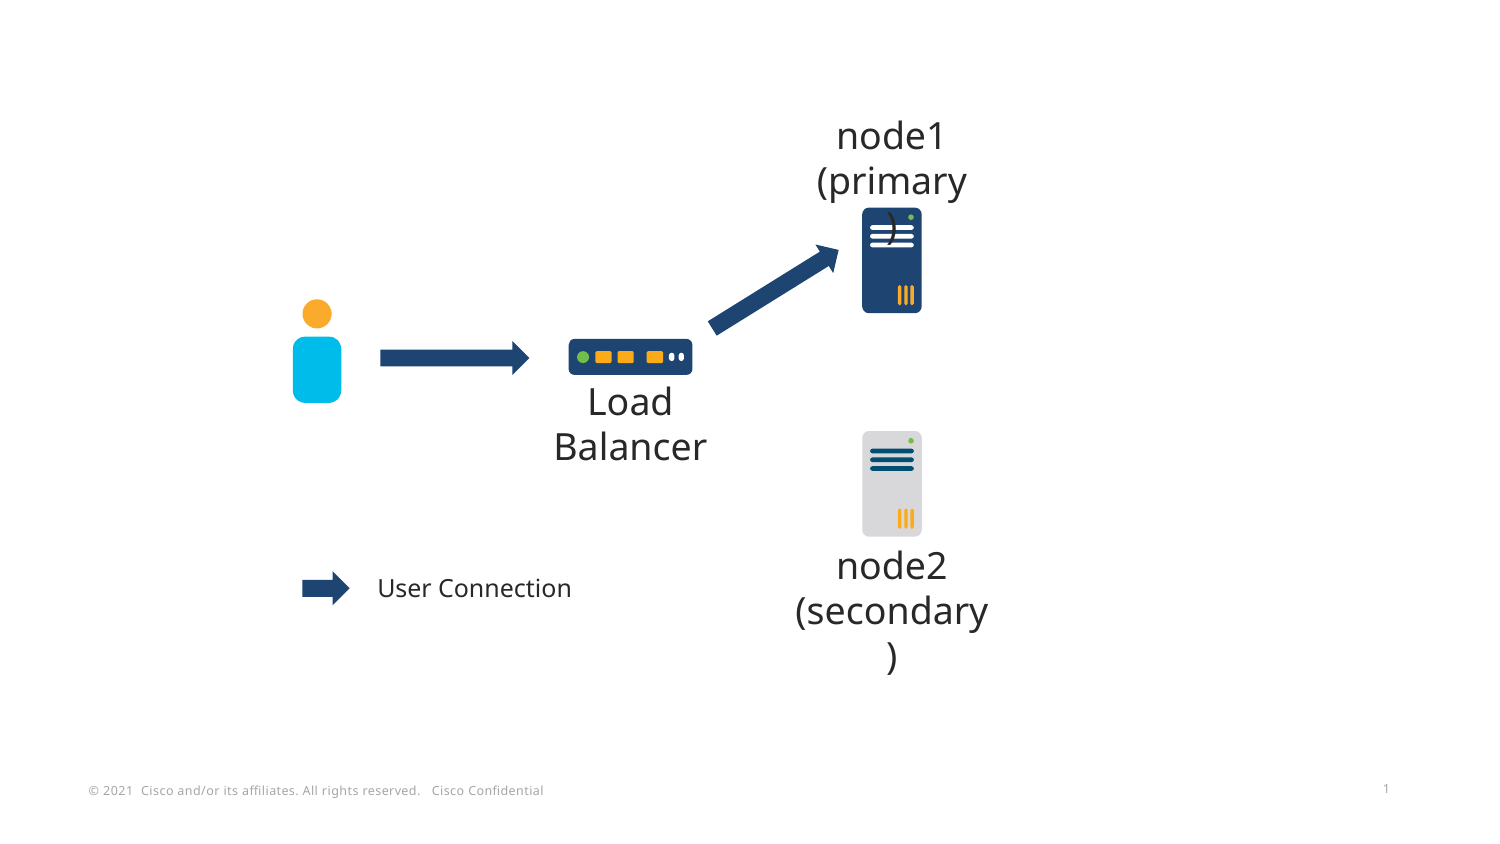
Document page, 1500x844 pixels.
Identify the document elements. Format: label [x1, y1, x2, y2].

text_box [302, 565, 586, 612]
text_box [775, 430, 1009, 642]
text_box [507, 338, 753, 477]
text_box [292, 298, 342, 404]
text_box [378, 347, 502, 369]
text_box [798, 104, 985, 314]
text_box [705, 265, 793, 337]
